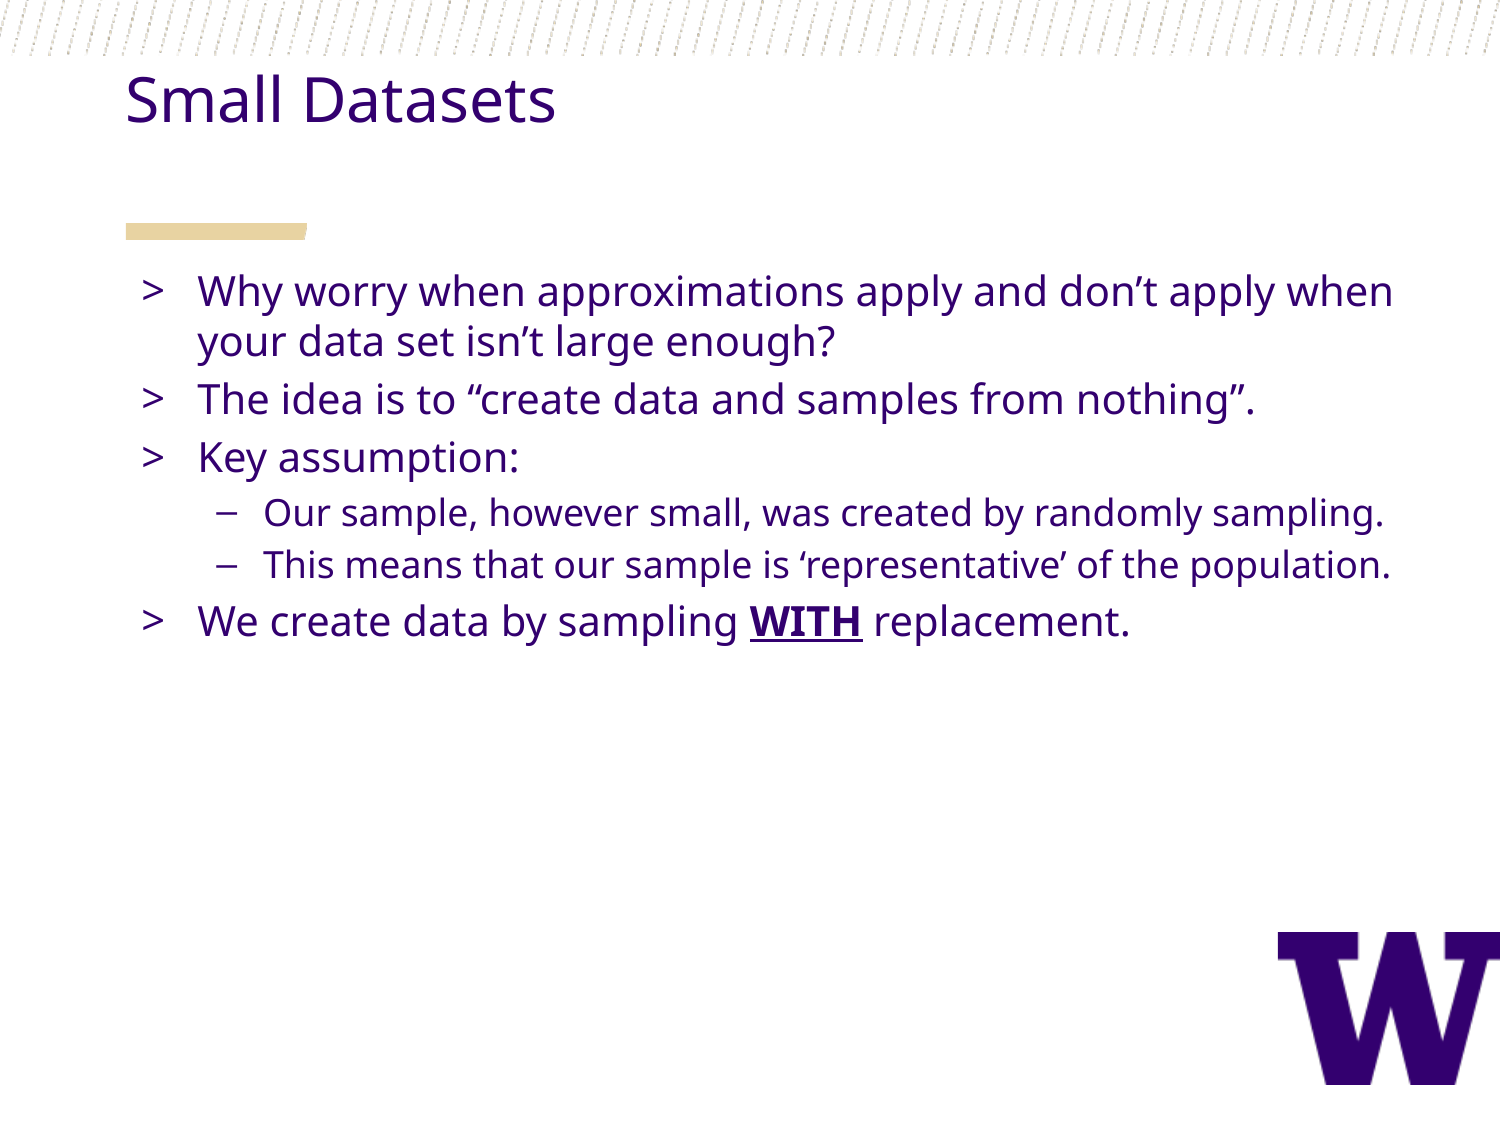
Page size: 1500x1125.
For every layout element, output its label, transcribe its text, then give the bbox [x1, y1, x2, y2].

list Why worry when approximations apply and don’t apply when your data set isn’t large enough? The idea is to “create data and samples from nothing”. Key assumption: Our sample, however small, was created by randomly sampling. This means that our sample is ‘representative’ of the population. We create data by sampling WITH replacement. [126, 256, 1472, 936]
picture [0, 0, 1500, 56]
list Small Datasets [110, 60, 1453, 224]
